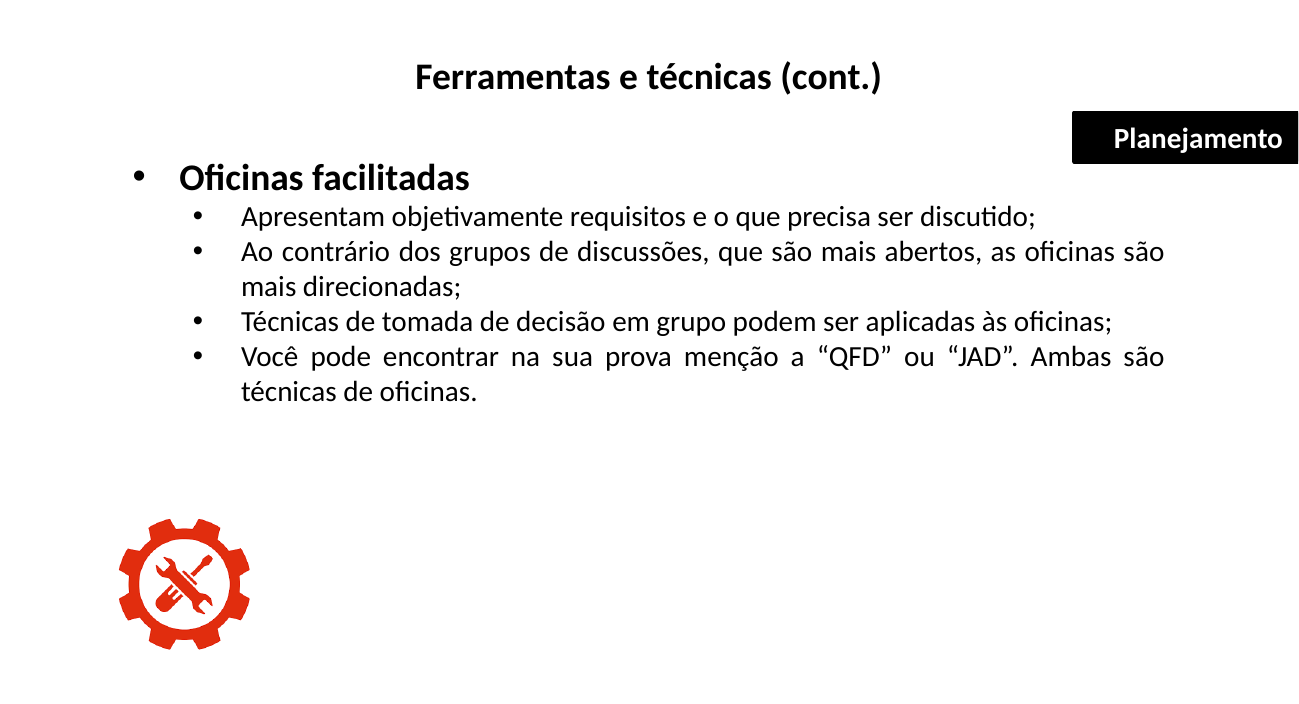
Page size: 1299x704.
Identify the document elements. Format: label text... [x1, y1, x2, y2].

text_box Planejamento [1074, 112, 1299, 162]
picture [117, 517, 251, 651]
text_box Oficinas facilitadas Apresentam objetivamente requisitos e o que precisa ser discutido; Ao contrário dos grupos de discussões, que são mais abertos, as oficinas são mais direcionadas; Técnicas de tomada de decisão em grupo podem ser aplicadas às oficinas; Você pode encontrar na sua prova menção a “QFD” ou “JAD”. Ambas são técnicas de oficinas. [117, 145, 1181, 418]
text_box Ferramentas e técnicas (cont.) [0, 44, 1299, 106]
